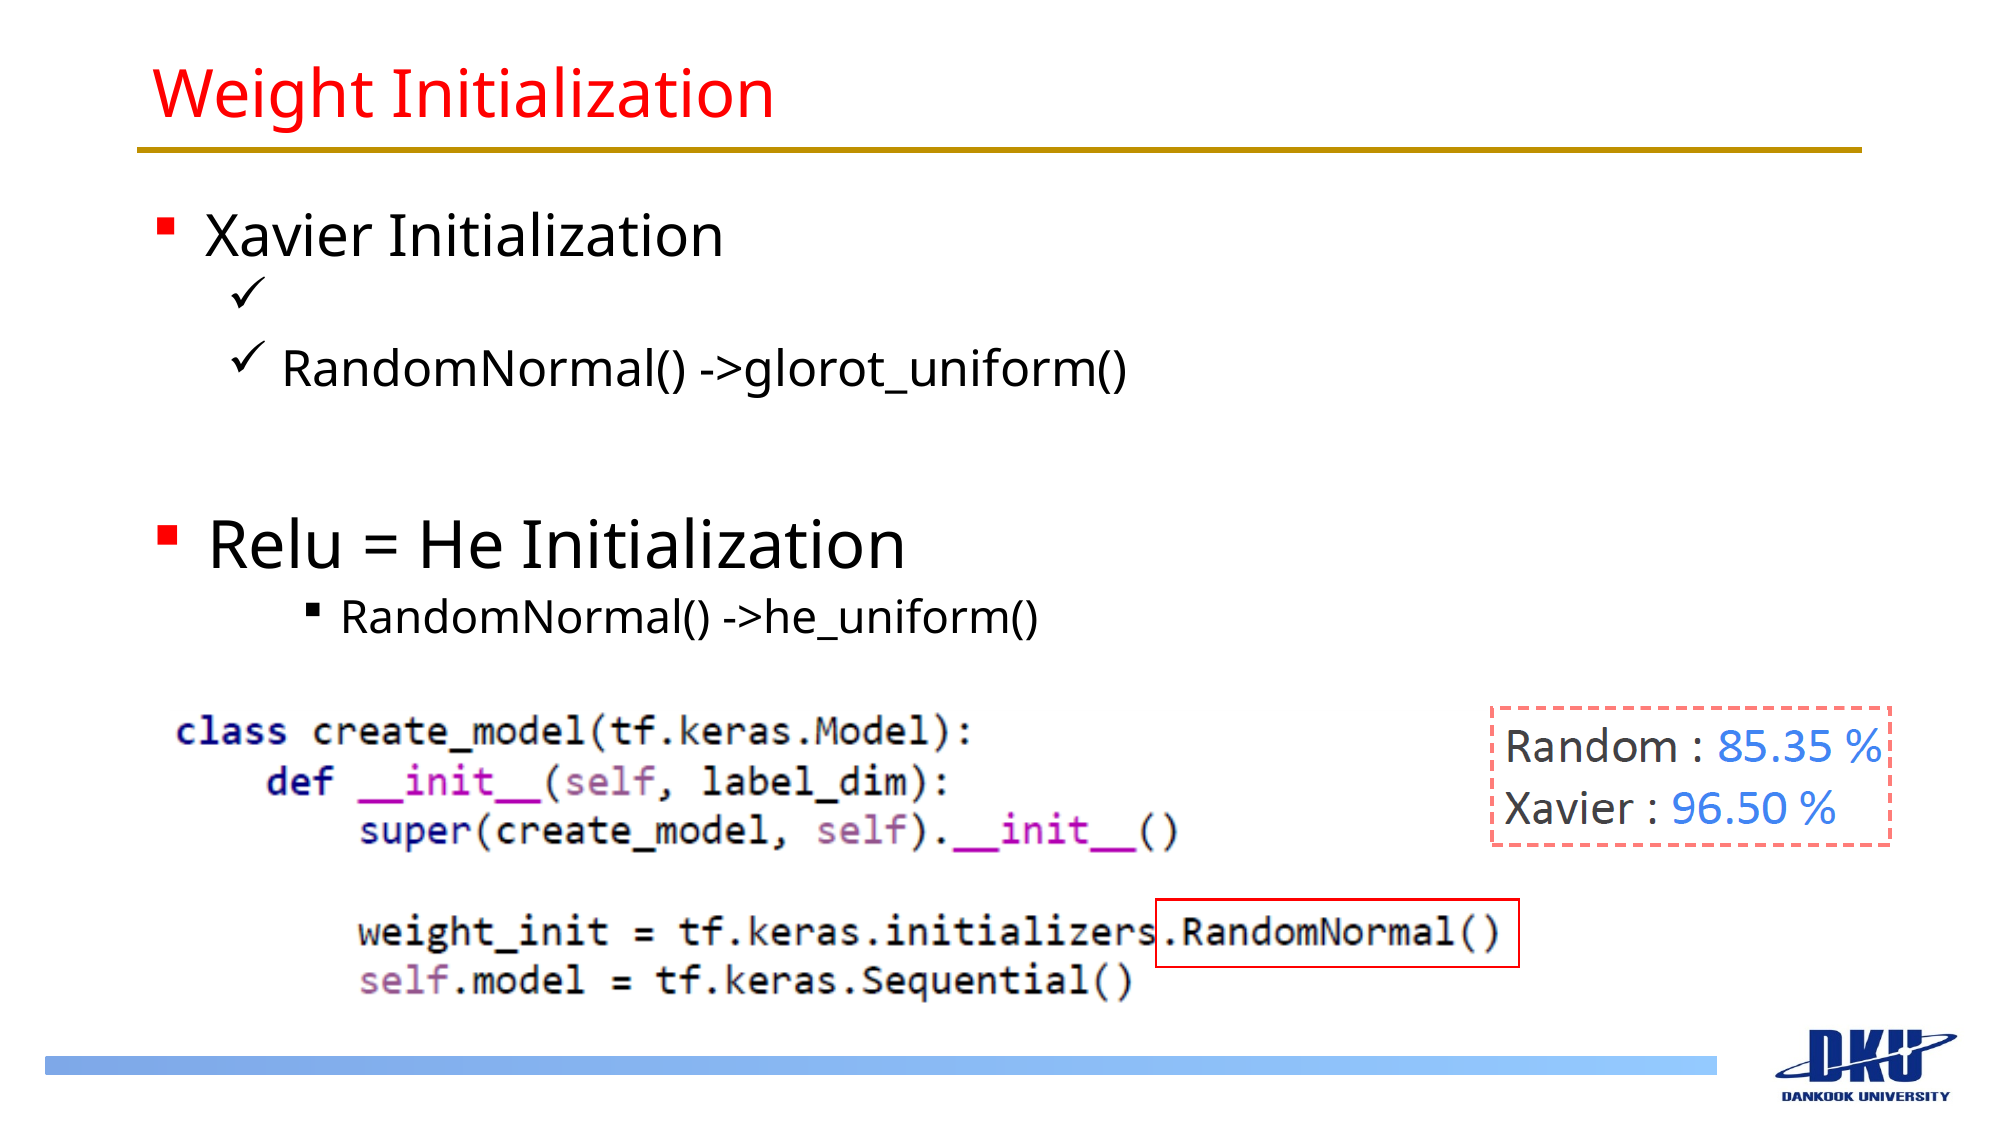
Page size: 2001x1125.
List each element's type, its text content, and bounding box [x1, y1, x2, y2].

picture [1770, 1021, 1970, 1108]
title Weight Initialization [137, 41, 1863, 150]
picture [170, 702, 1896, 1008]
